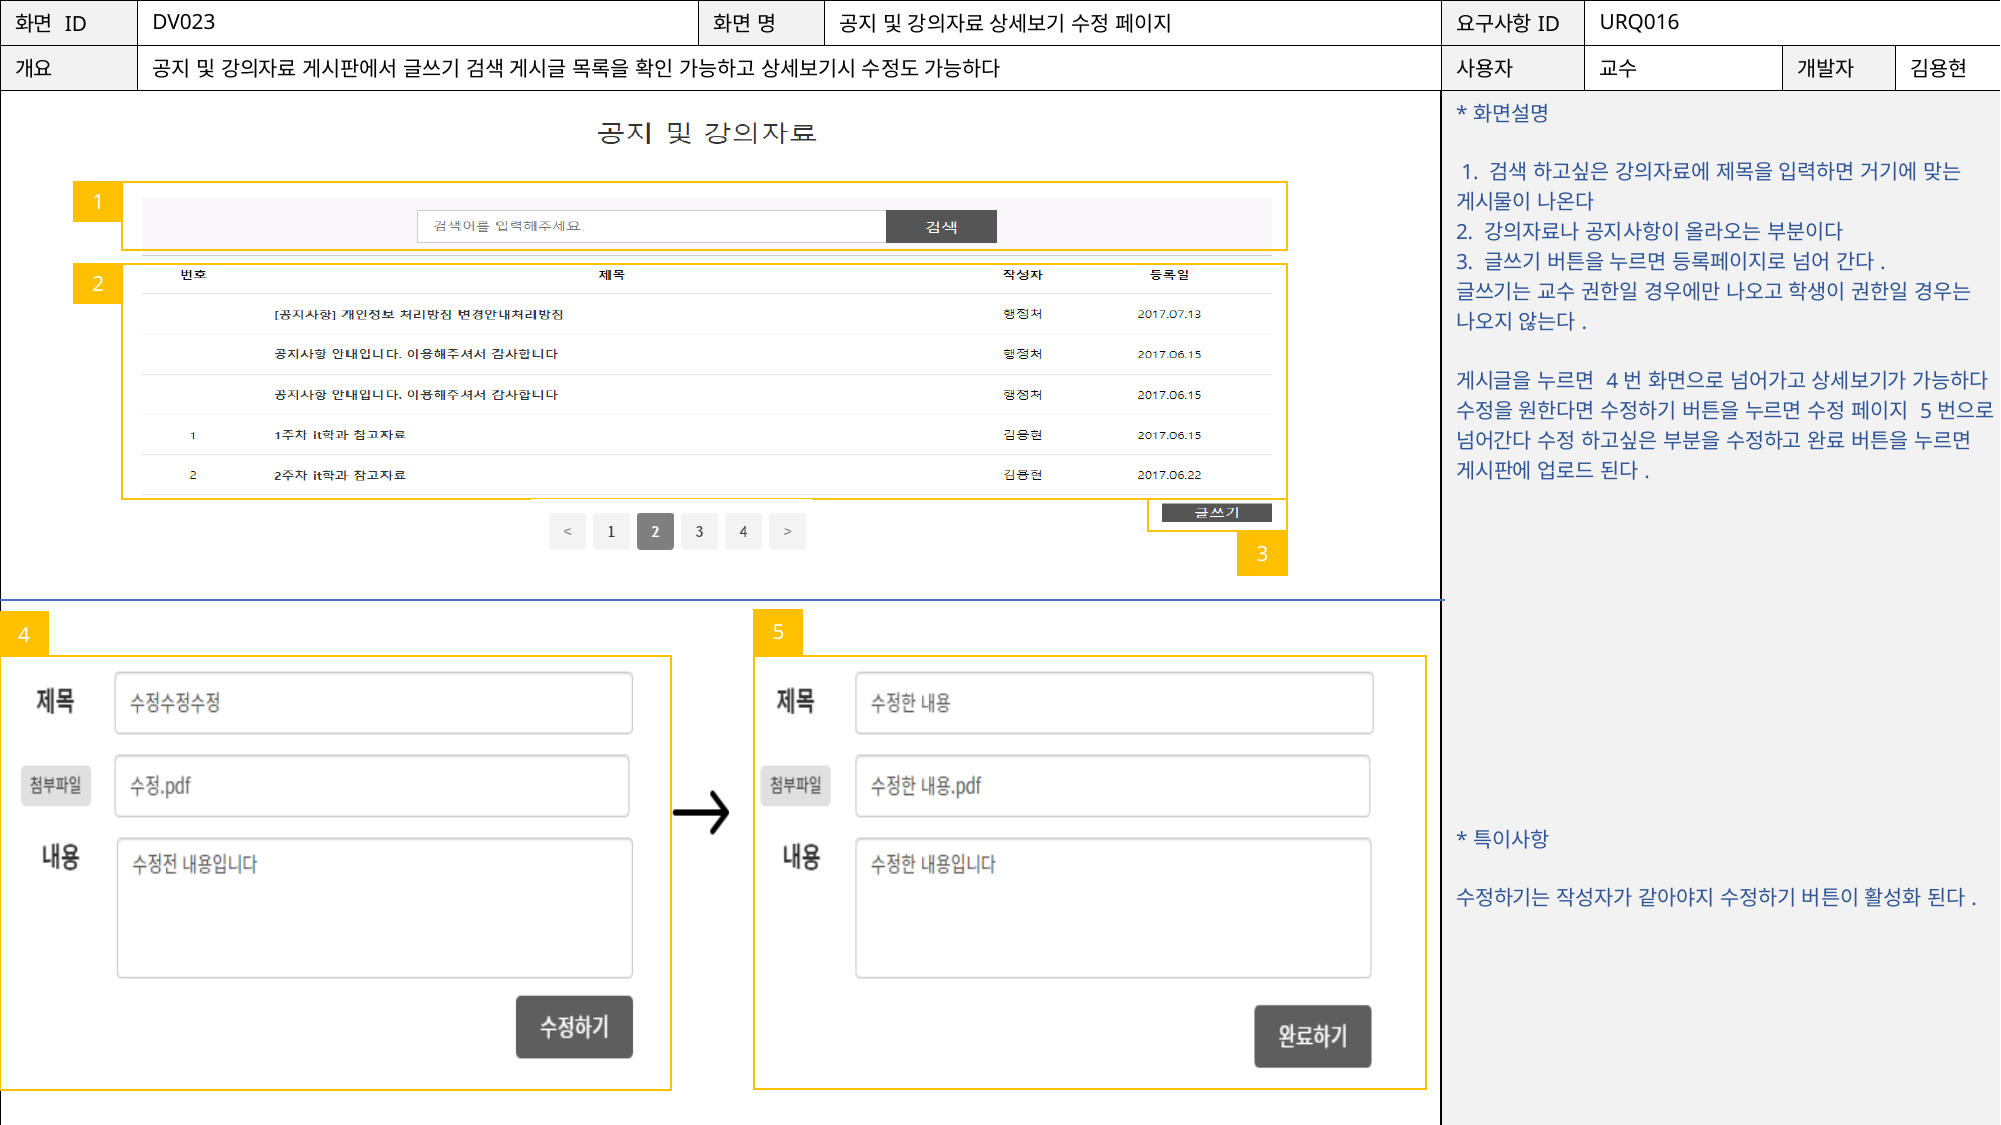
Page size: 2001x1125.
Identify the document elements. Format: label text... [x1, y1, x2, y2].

text_box [0, 657, 672, 1091]
text_box 1 [73, 181, 122, 222]
table_header 공지 및 강의자료 상세보기 수정 페이지 [825, 1, 1441, 45]
table_header URQ016 [1585, 1, 2000, 45]
table_header 요구사항ID [1442, 1, 1584, 45]
table_cell 사용자 [1442, 46, 1584, 90]
table_header 화면 ID [1, 1, 137, 45]
table_header 화면 명 [699, 1, 824, 45]
picture [122, 108, 1287, 559]
table_cell 김용현 [1896, 46, 2000, 90]
text_box [1388, 655, 1427, 1090]
text_box 3 [1237, 530, 1288, 576]
text_box 5 [753, 609, 803, 639]
picture [21, 639, 1388, 1090]
table_cell 개요 [1, 46, 137, 90]
table_cell 개발자 [1783, 46, 1895, 90]
table_header DV023 [138, 1, 698, 45]
text_box 2 [73, 263, 122, 304]
table_cell 공지 및 강의자료 게시판에서 글쓰기 검색 게시글 목록을 확인 가능하고 상세보기시 수정도 가능하다 [138, 46, 1441, 90]
text_box 4 [0, 611, 49, 657]
table_cell [1, 601, 1440, 1125]
table_cell *화면설명 1. 검색 하고싶은 강의자료에 제목을 입력하면 거기에 맞는 게시물이 나온다 2. 강의자료나 공지사항이 올라오는 부분이다 3. 글쓰기 버튼을 누르면 등록페이지로 넘어 간다. 글쓰기는 교수 권한일 경우에만 나오고 학생이 권한일 경우는 나오지 않는다. 게시글을 누르면 4번 화면으로 넘어가고 상세보기가 가능하다 수정을 원한다면 수정하기 버튼을 누르면 수정 페이지 5번으로 넘어간다 수정 하고싶은 부분을 수정하고 완료 버튼을 누르면 게시판에 업로드 된다. *특이사항 수정하기는 작성자가 같아야지 수정하기 버튼이 활성화 된다. [1442, 91, 2000, 1125]
table_cell [1, 91, 1440, 599]
table_cell 교수 [1585, 46, 1782, 90]
